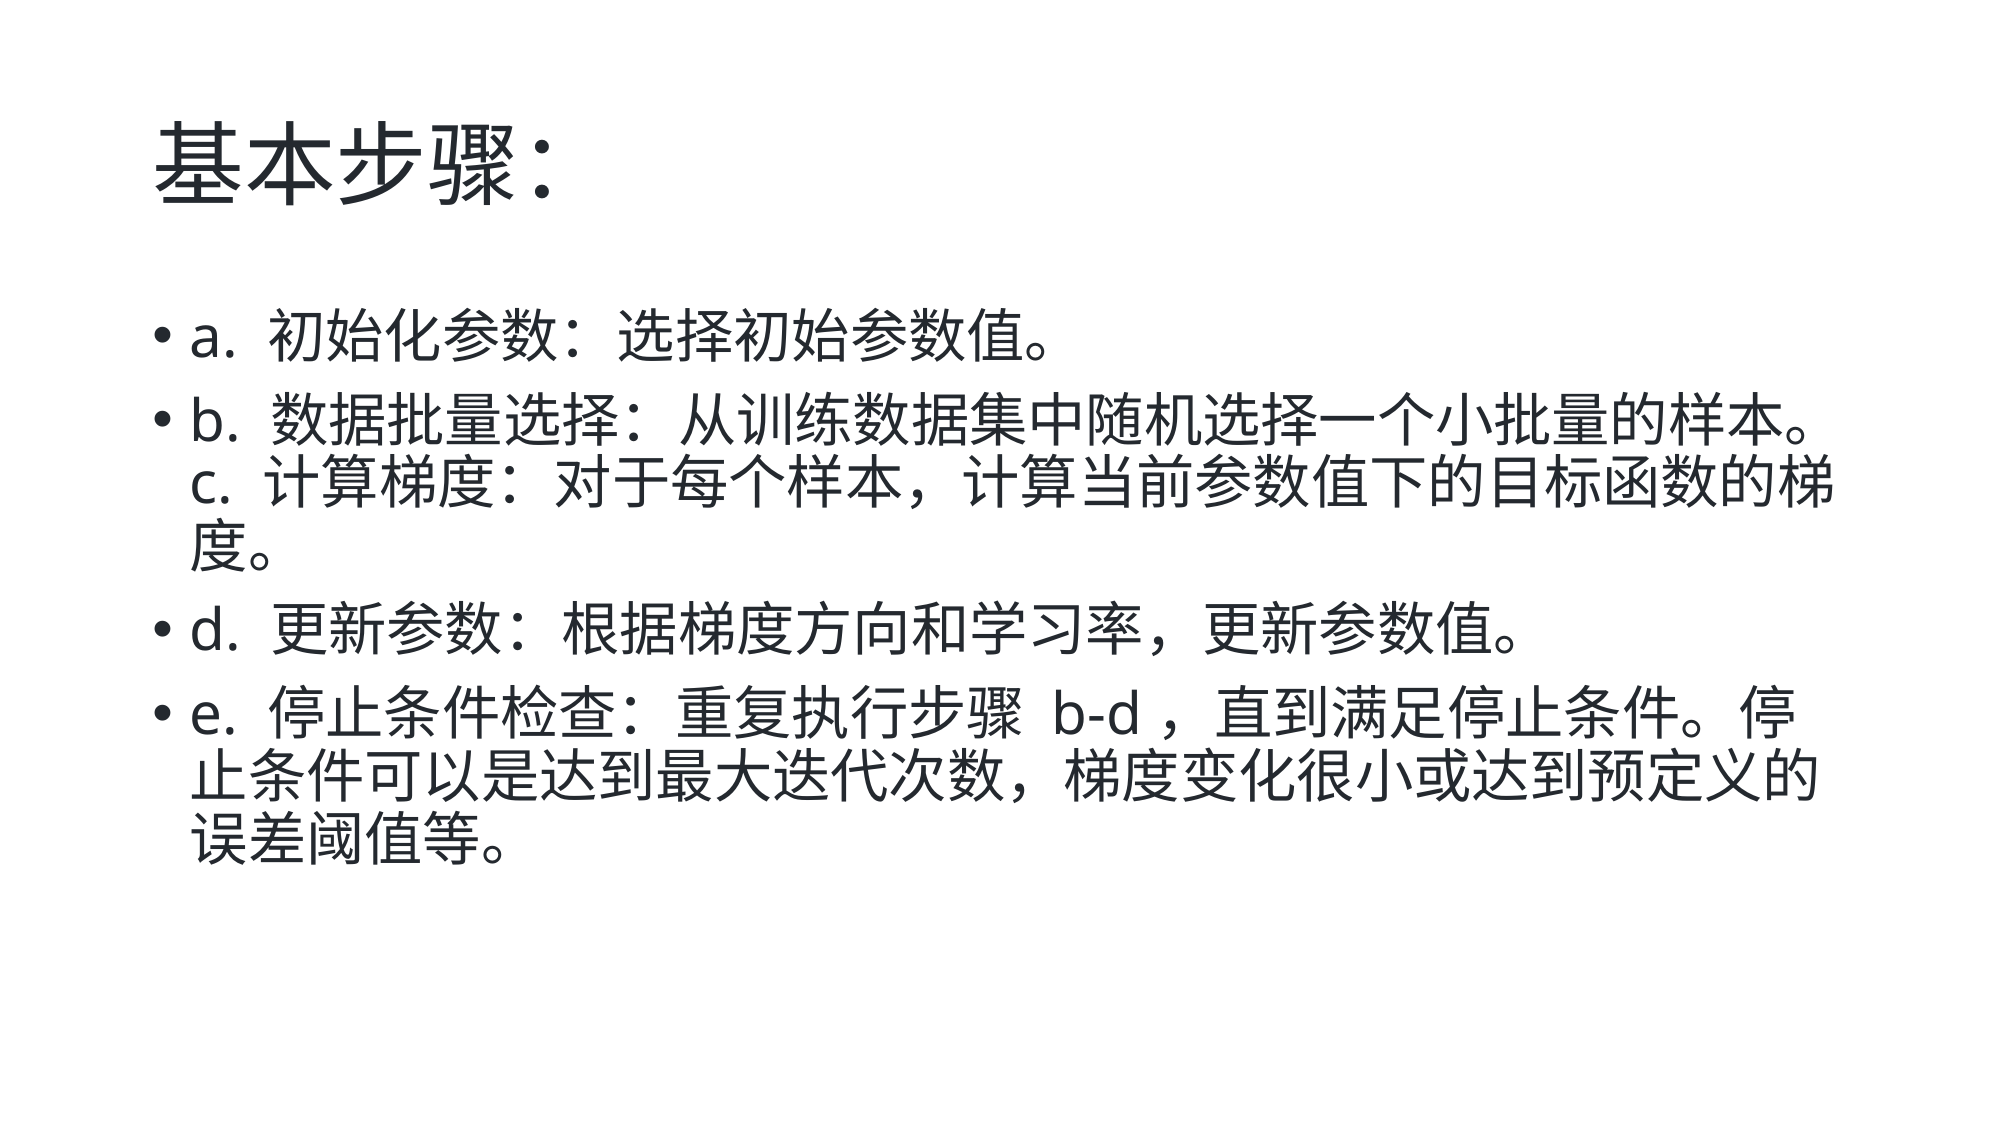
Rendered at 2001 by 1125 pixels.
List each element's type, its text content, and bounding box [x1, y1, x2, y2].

list a. 初始化参数：选择初始参数值。 b. 数据批量选择：从训练数据集中随机选择一个小批量的样本。 c. 计算梯度：对于每个样本，计算当前参数值下的目标函数的梯度。 d. 更新参数：根据梯度方向和学习率，更新参数值。 e. 停止条件检查：重复执行步骤 b-d，直到满足停止条件。停止条件可以是达到最大迭代次数，梯度变化很小或达到预定义的误差阈值等。 [137, 299, 1863, 1014]
title 基本步骤： [137, 59, 1863, 278]
